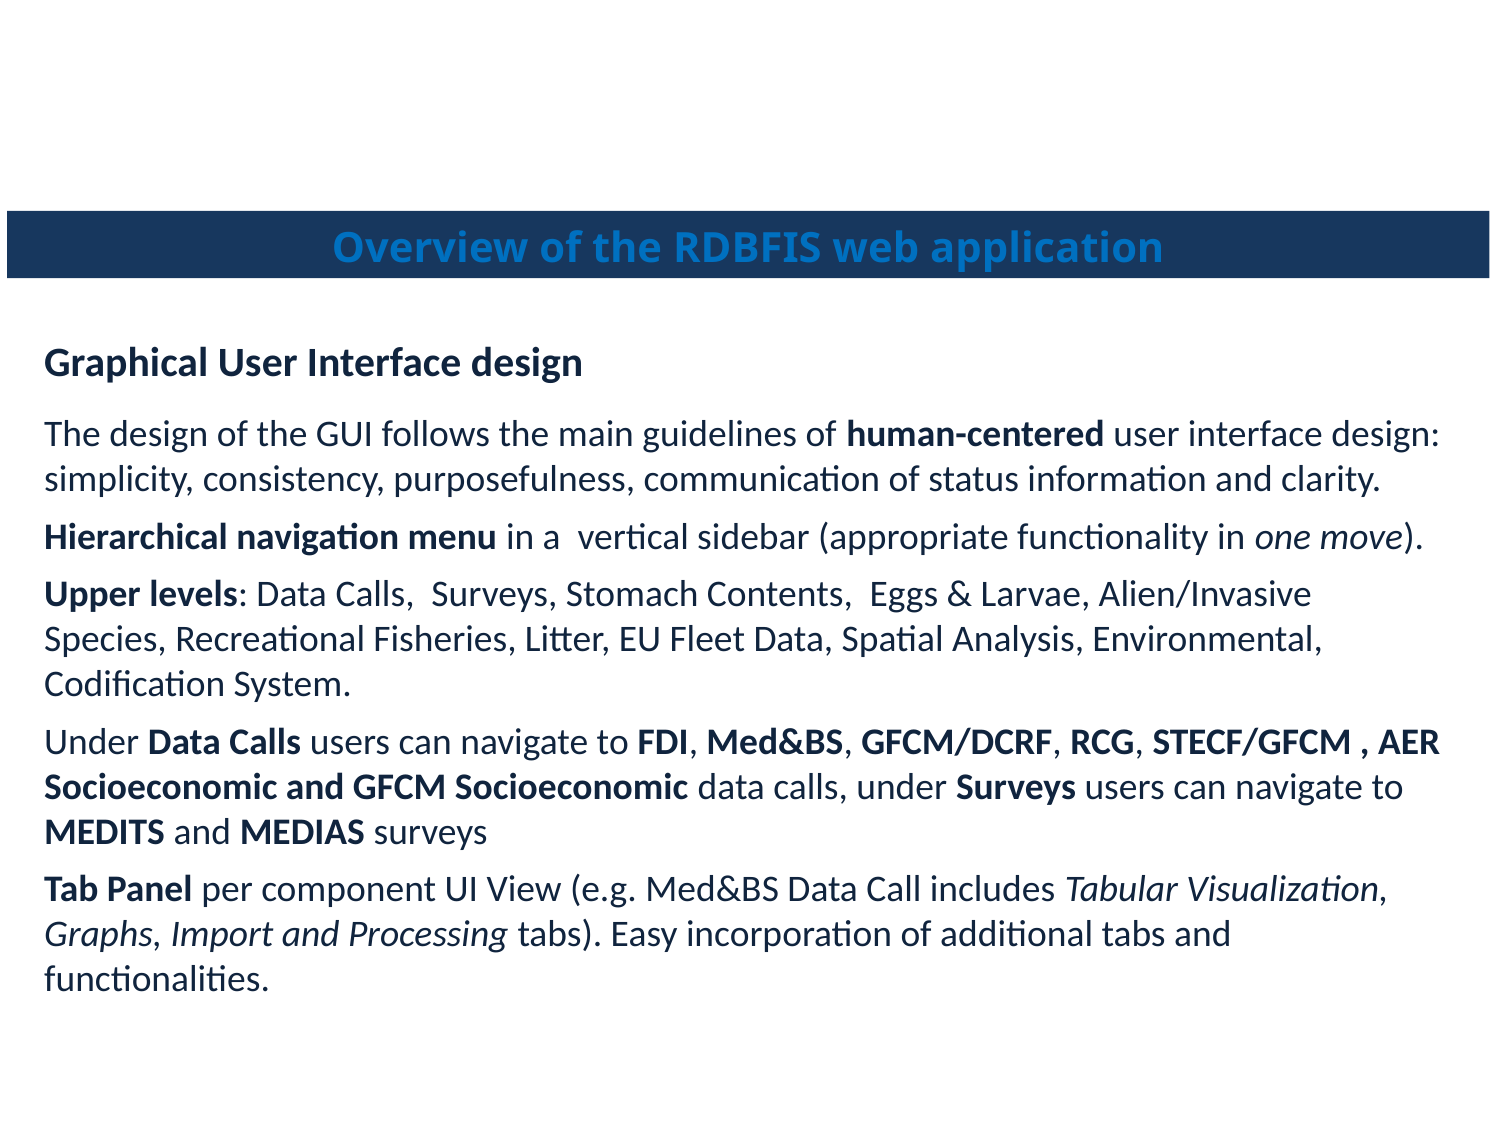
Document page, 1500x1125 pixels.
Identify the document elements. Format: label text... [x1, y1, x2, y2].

text_box Graphical User Interface design The design of the GUI follows the main guidelines of human-centered user interface design: simplicity, consistency, purposefulness, communication of status information and clarity. Hierarchical navigation menu in a vertical sidebar (appropriate functionality in one move). Upper levels: Data Calls, Surveys, Stomach Contents, Eggs & Larvae, Alien/Invasive Species, Recreational Fisheries, Litter, EU Fleet Data, Spatial Analysis, Environmental, Codification System. Under Data Calls users can navigate to FDI, Med&BS, GFCM/DCRF, RCG, STECF/GFCM , AER Socioeconomic and GFCM Socioeconomic data calls, under Surveys users can navigate to MEDITS and MEDIAS surveys Tab Panel per component UI View (e.g. Med&BS Data Call includes Tabular Visualization, Graphs, Import and Processing tabs). Easy incorporation of additional tabs and functionalities. [29, 326, 1459, 1125]
text_box Overview of the RDBFIS web application [7, 210, 1490, 279]
